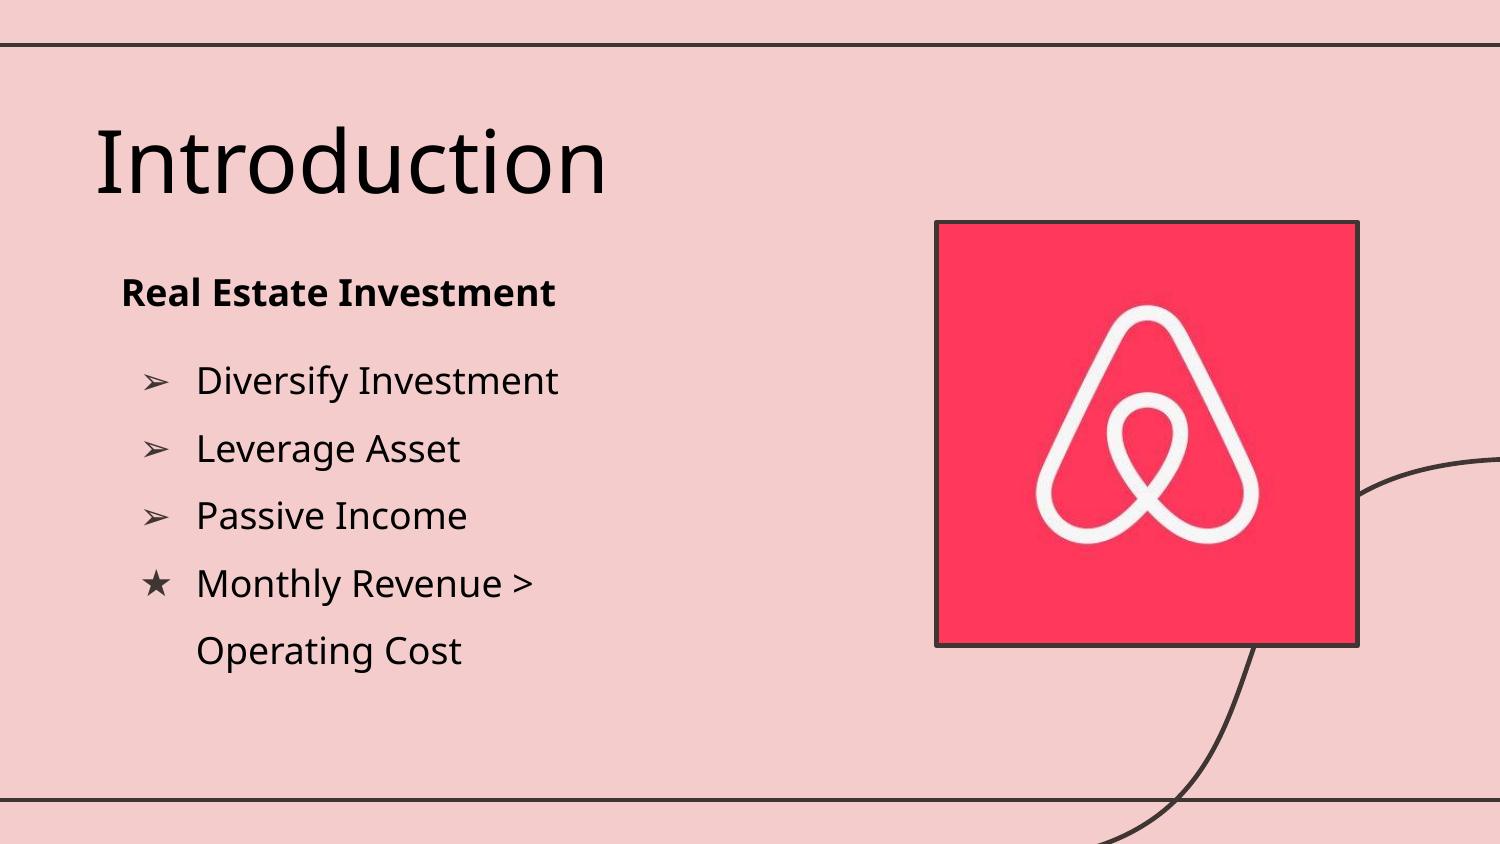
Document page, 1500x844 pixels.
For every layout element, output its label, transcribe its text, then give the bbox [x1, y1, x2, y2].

picture [938, 224, 1356, 644]
subtitle Real Estate Investment Diversify Investment Leverage Asset Passive Income Monthly Revenue > Operating Cost [105, 231, 706, 622]
title Introduction [80, 91, 1013, 186]
